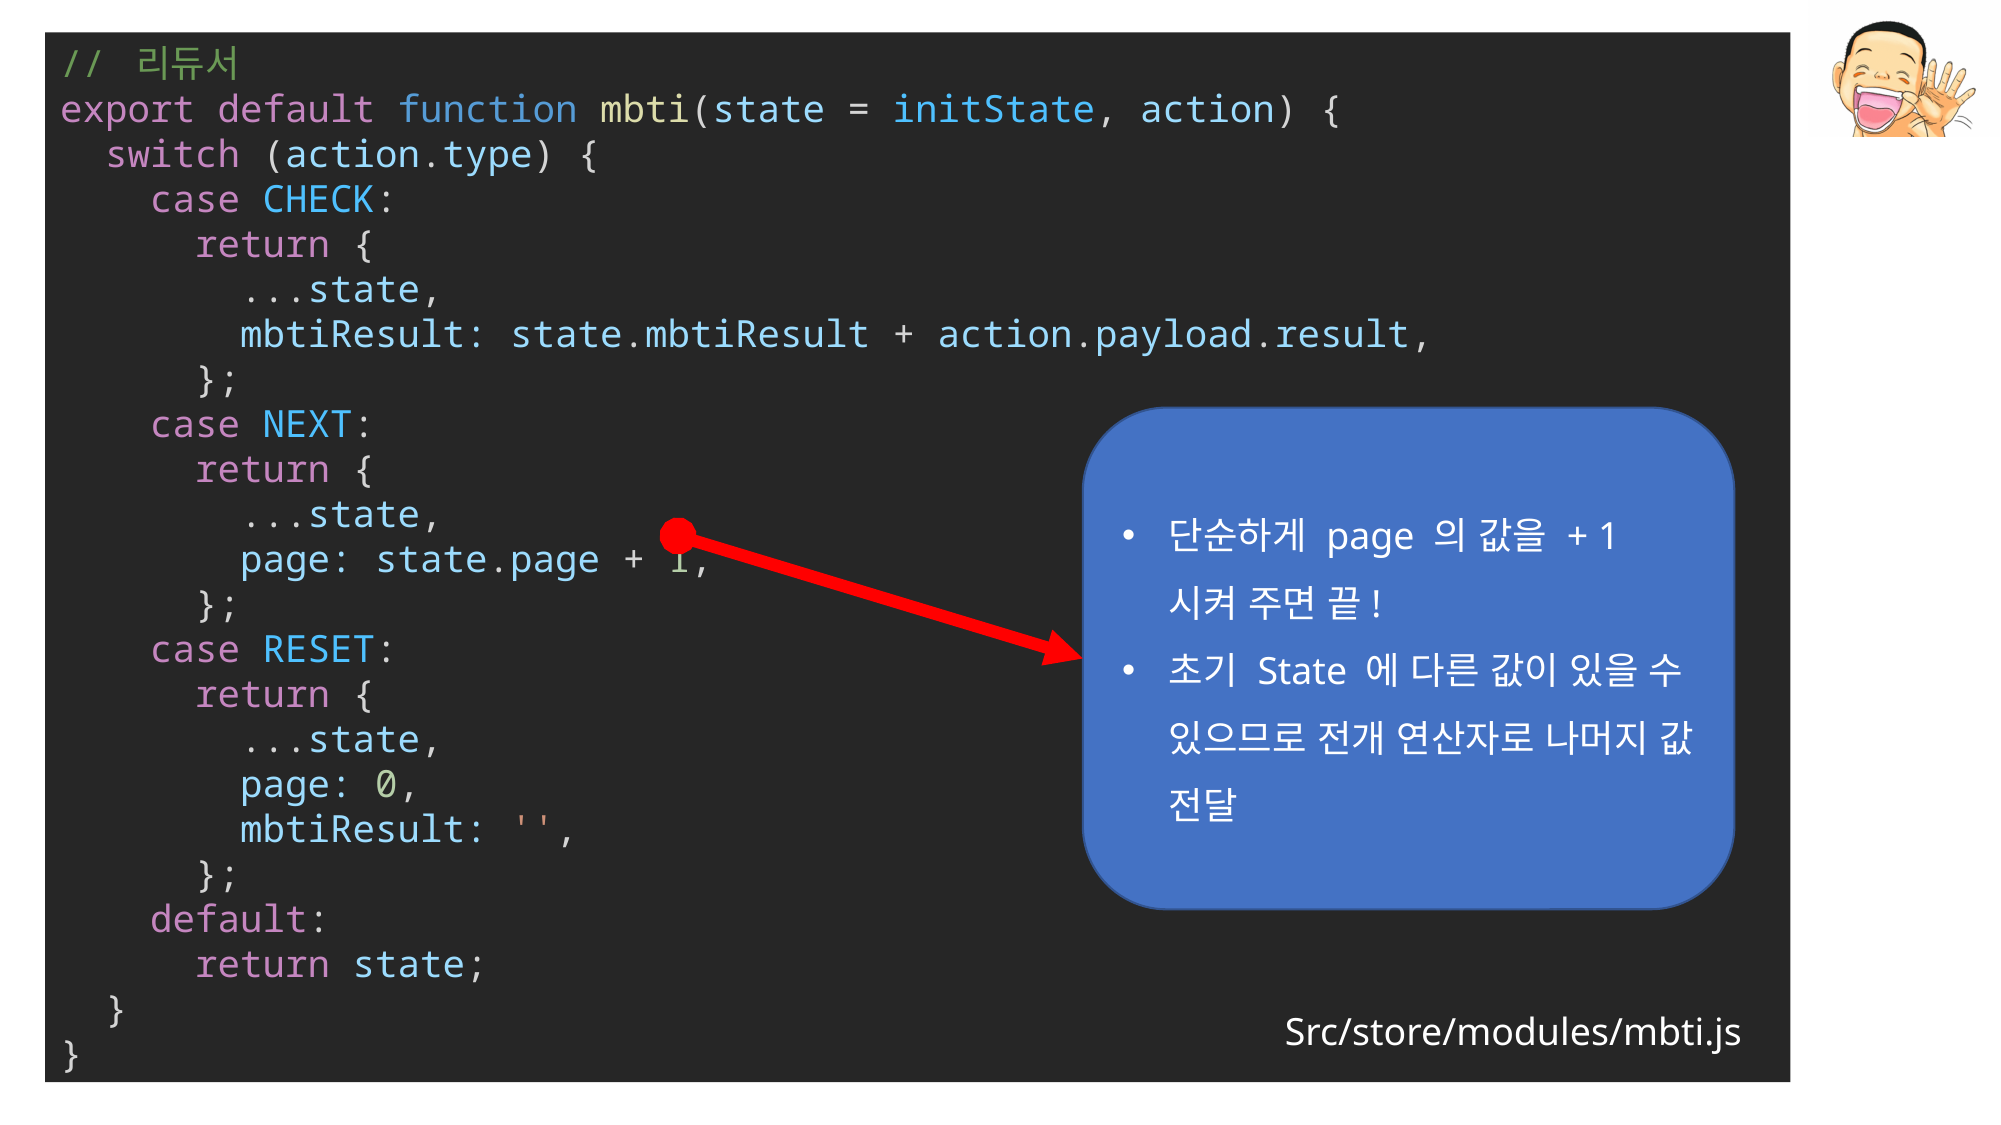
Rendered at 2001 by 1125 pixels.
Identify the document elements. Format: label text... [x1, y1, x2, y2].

text_box Src/store/modules/mbti.js [1270, 1000, 1758, 1061]
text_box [678, 535, 1083, 659]
text_box 단순하게 page 의 값을 + 1 시켜 주면 끝! 초기 State 에 다른 값이 있을 수 있으므로 전개 연산자로 나머지 값 전달 [1081, 406, 1736, 911]
picture [1808, 0, 2000, 137]
text_box // 리듀서 export default function mbti(state = initState, action) { switch (action.type) { case CHECK: return { ...state, mbtiResult: state.mbtiResult + action.payload.result, }; case NEXT: return { ...state, page: state.page + 1, }; case RESET: return { ...state, page: 0, mbtiResult: '', }; default: return state; } } [45, 32, 1791, 1083]
